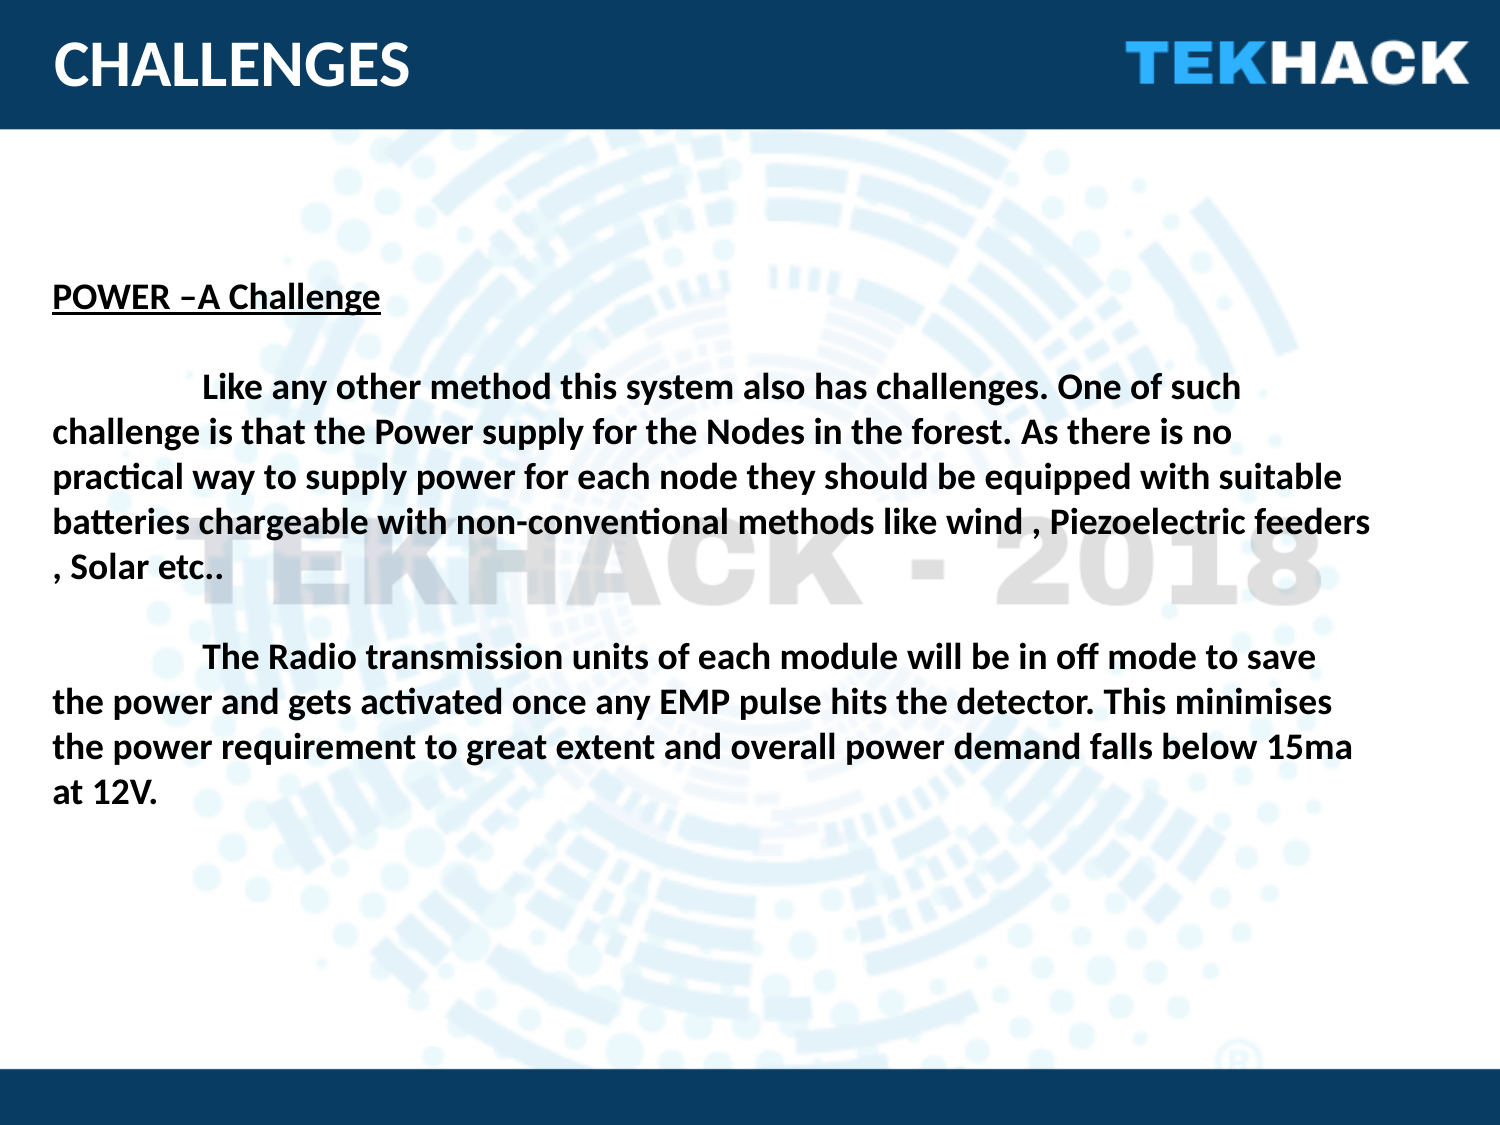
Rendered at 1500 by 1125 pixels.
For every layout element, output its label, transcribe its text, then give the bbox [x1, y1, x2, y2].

picture [0, 0, 1500, 1125]
text_box POWER –A Challenge Like any other method this system also has challenges. One of such challenge is that the Power supply for the Nodes in the forest. As there is no practical way to supply power for each node they should be equipped with suitable batteries chargeable with non-conventional methods like wind , Piezoelectric feeders , Solar etc.. The Radio transmission units of each module will be in off mode to save the power and gets activated once any EMP pulse hits the detector. This minimises the power requirement to great extent and overall power demand falls below 15ma at 12V. [37, 174, 1388, 1125]
text_box CHALLENGES [39, 12, 426, 108]
